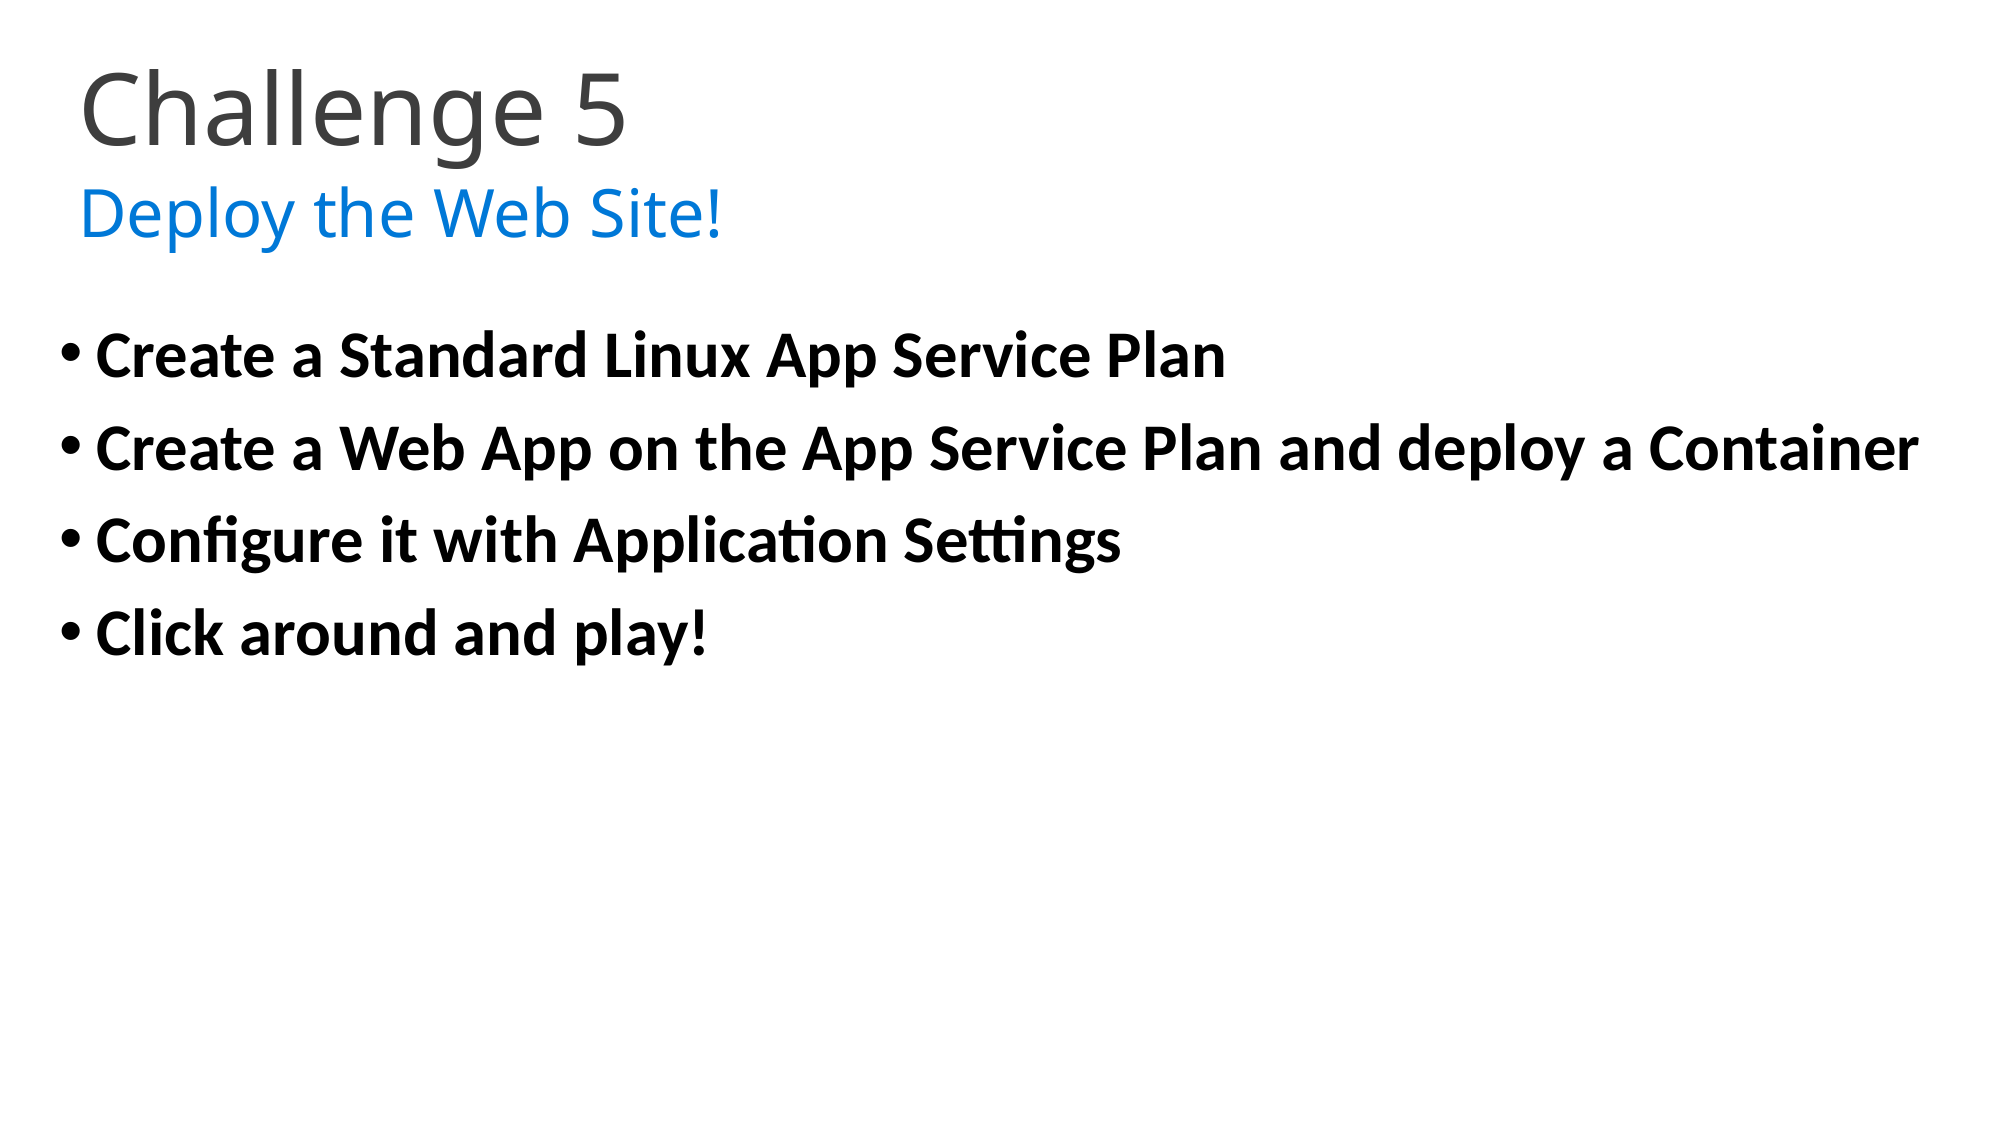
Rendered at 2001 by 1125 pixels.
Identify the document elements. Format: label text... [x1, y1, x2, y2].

text_box Challenge 5 Deploy the Web Site! [78, 59, 1617, 253]
list Create a Standard Linux App Service Plan Create a Web App on the App Service Plan and deploy a Container Configure it with Application Settings Click around and play! [44, 312, 1956, 766]
